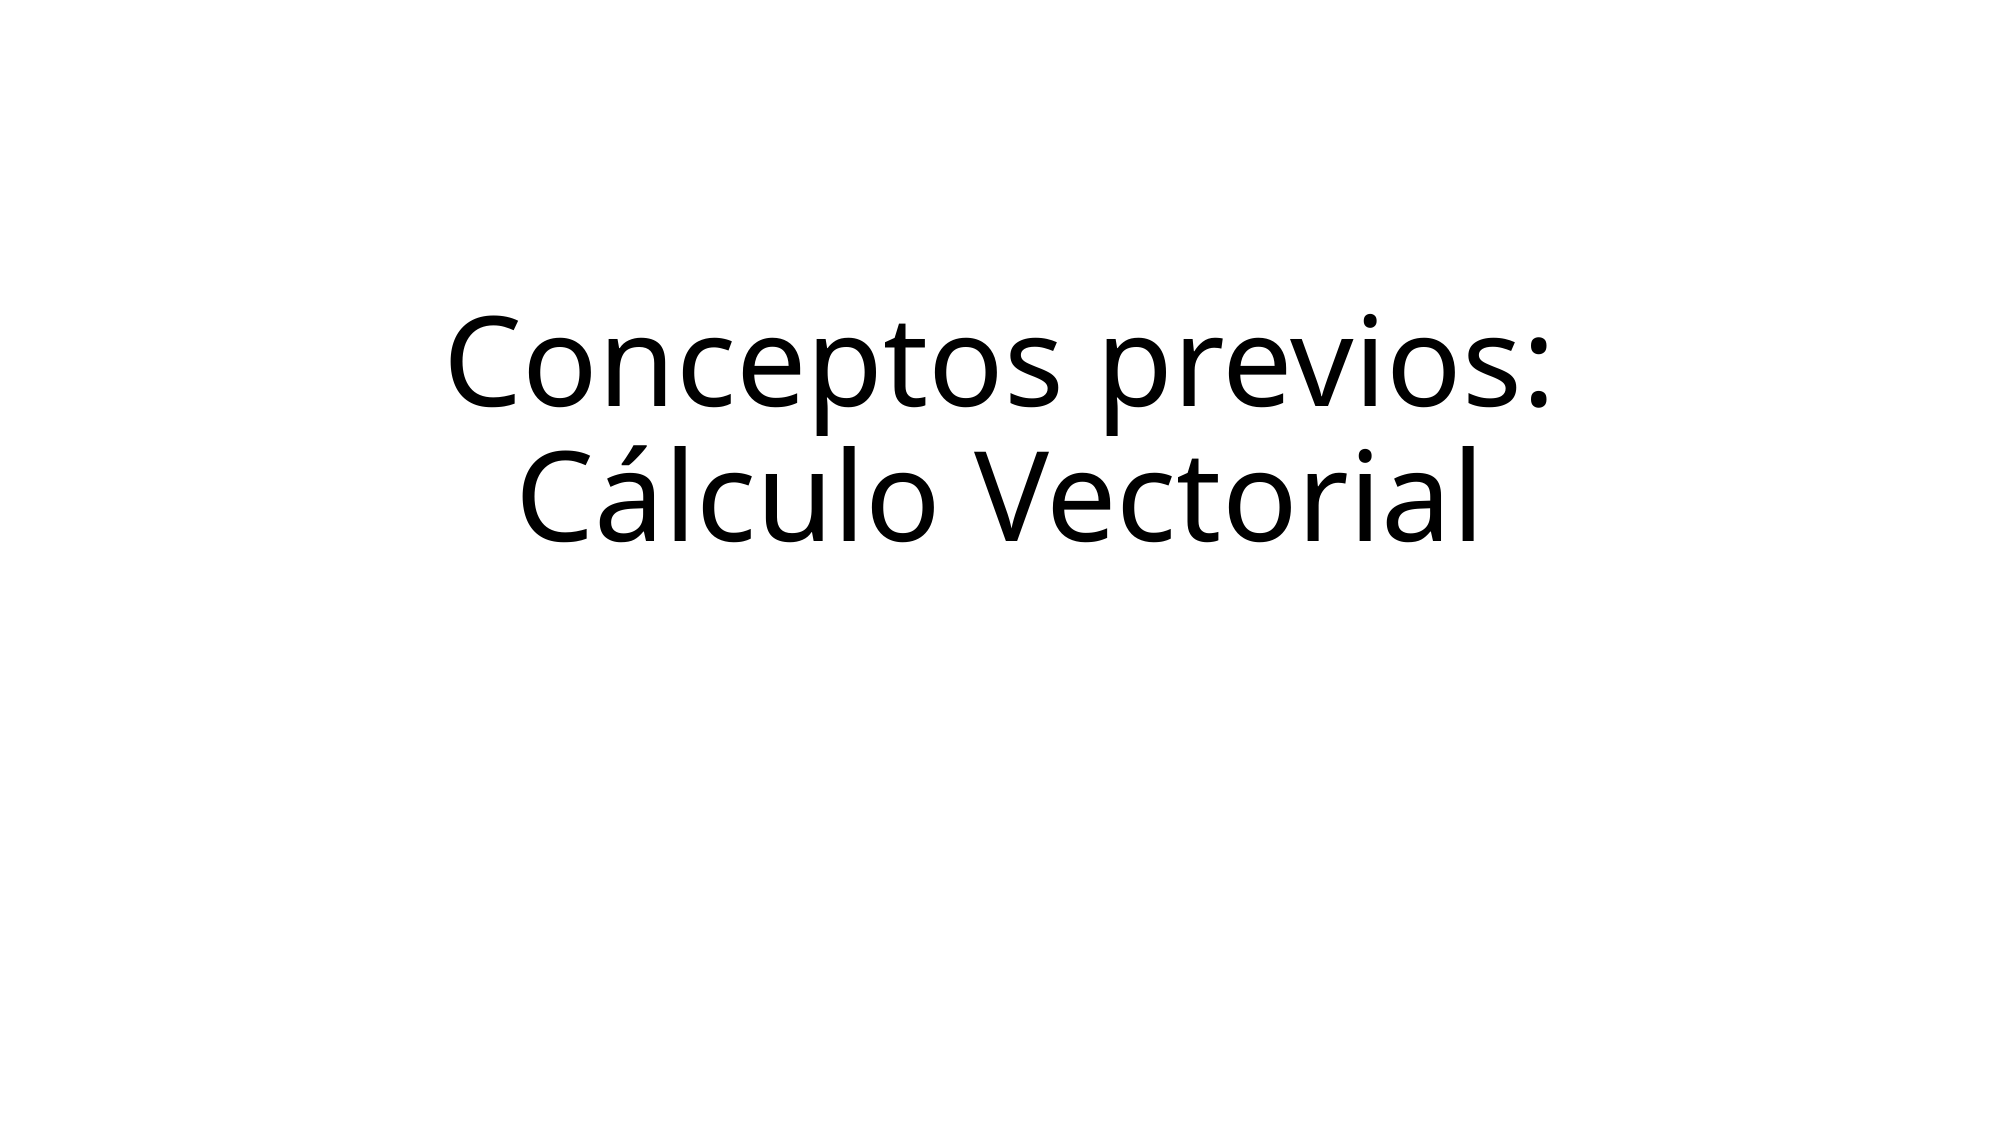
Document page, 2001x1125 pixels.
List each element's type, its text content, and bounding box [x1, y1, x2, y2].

title Conceptos previos: Cálculo Vectorial [249, 184, 1750, 576]
